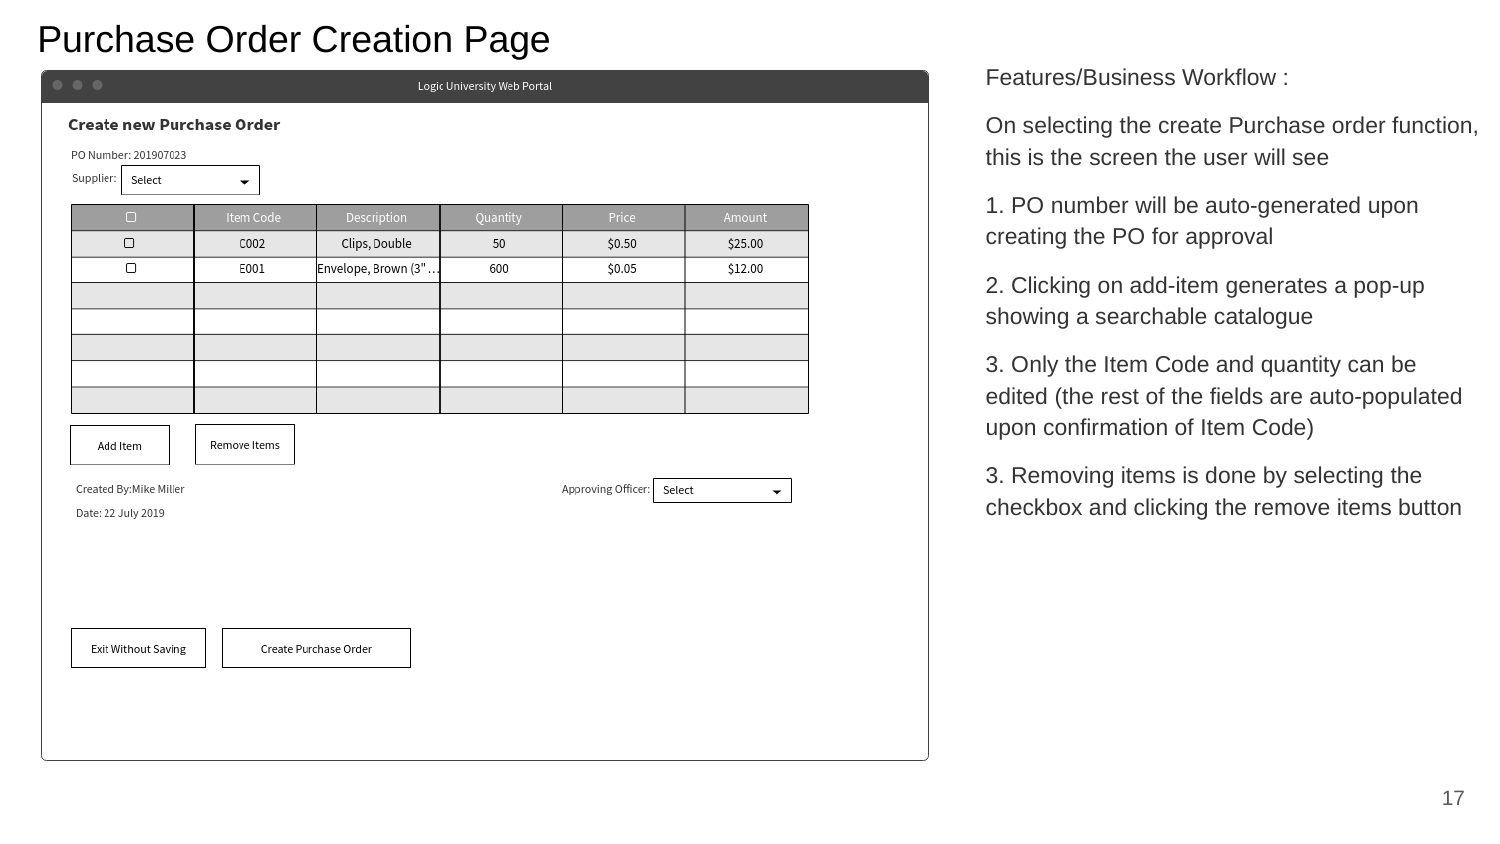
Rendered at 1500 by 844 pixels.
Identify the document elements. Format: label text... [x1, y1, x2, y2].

subtitle Features/Business Workflow : On selecting the create Purchase order function, this is the screen the user will see 1. PO number will be auto-generated upon creating the PO for approval 2. Clicking on add-item generates a pop-up showing a searchable catalogue 3. Only the Item Code and quantity can be edited (the rest of the fields are auto-populated upon confirmation of Item Code) 3. Removing items is done by selecting the checkbox and clicking the remove items button [970, 43, 1500, 784]
slide_number ‹#› [1389, 764, 1480, 830]
text_box Purchase Order Creation Page [22, 0, 611, 59]
picture [22, 60, 946, 785]
